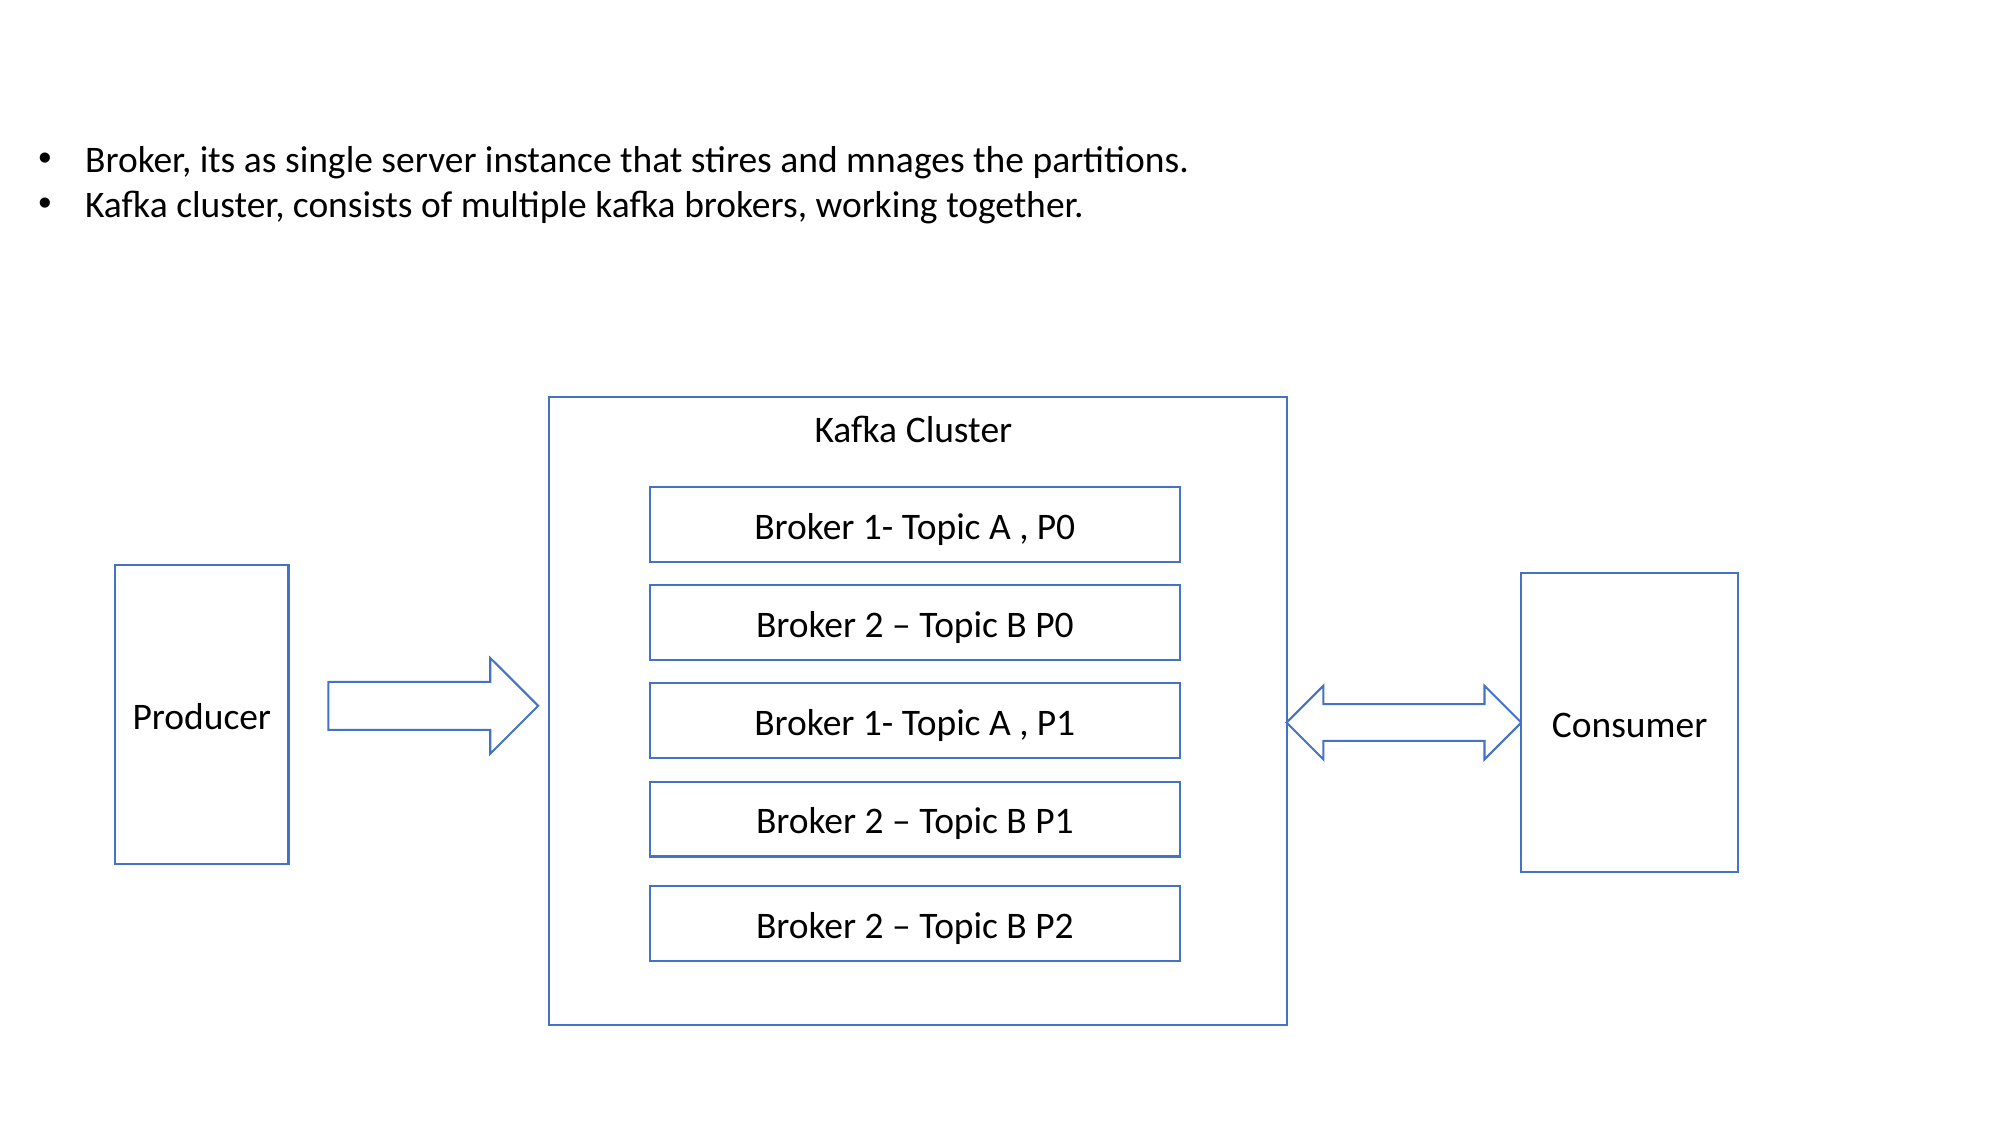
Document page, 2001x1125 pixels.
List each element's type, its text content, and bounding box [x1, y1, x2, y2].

text_box [1285, 683, 1520, 762]
text_box Broker 1- Topic A , P1 [649, 682, 1181, 759]
text_box Producer [114, 564, 290, 865]
text_box [327, 655, 540, 757]
text_box Broker 2 – Topic B P1 [649, 781, 1181, 858]
text_box Broker 1- Topic A , P0 [649, 486, 1181, 563]
text_box Broker, its as single server instance that stires and mnages the partitions. Kafka cluster, consists of multiple kafka brokers, working together. [23, 127, 1871, 233]
text_box Kafka Cluster [548, 396, 1288, 1026]
text_box Broker 2 – Topic B P2 [649, 885, 1181, 962]
text_box Broker 2 – Topic B P0 [649, 584, 1181, 661]
text_box Consumer [1520, 572, 1739, 873]
